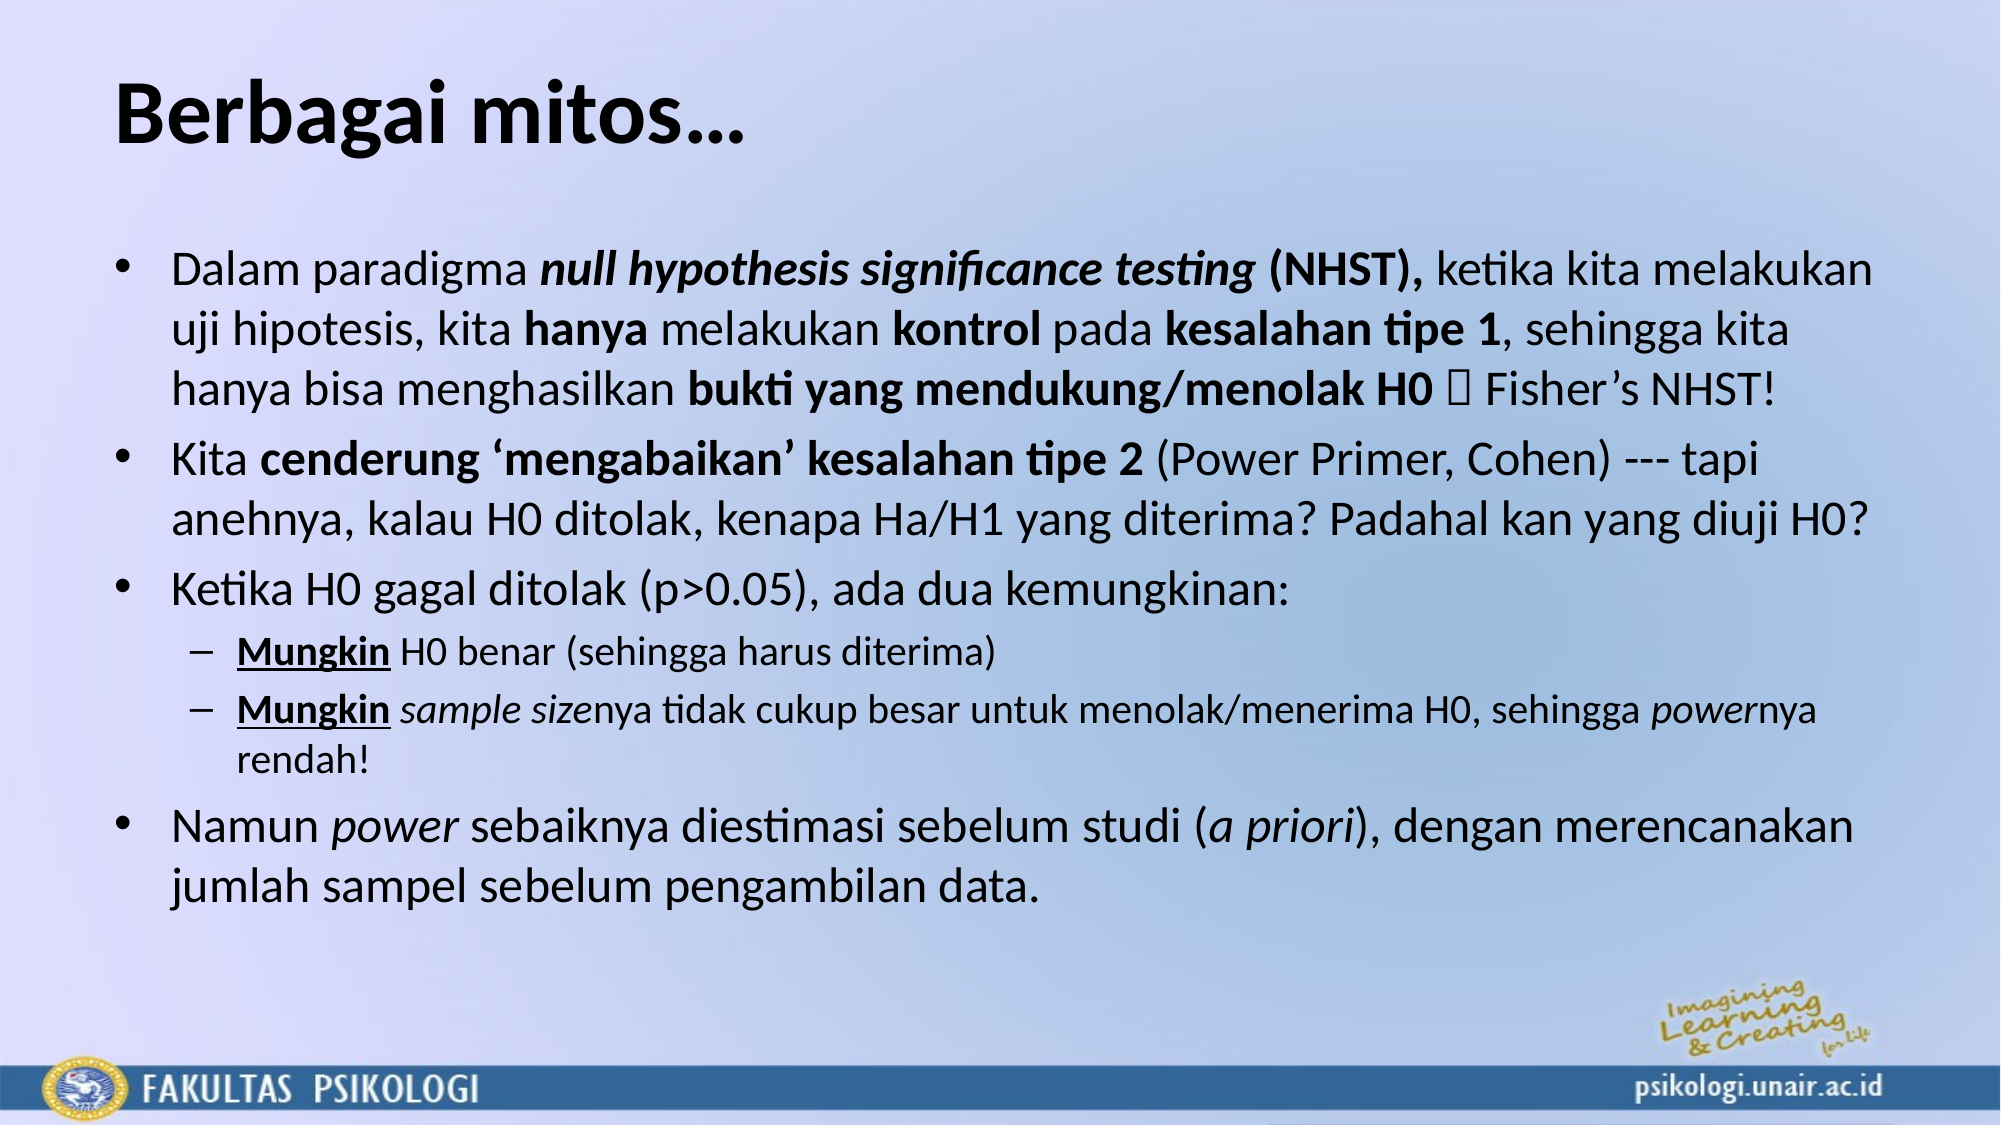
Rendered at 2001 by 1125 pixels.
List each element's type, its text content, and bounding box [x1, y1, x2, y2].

title Berbagai mitos… [99, 27, 1900, 186]
list Dalam paradigma null hypothesis significance testing (NHST), ketika kita melakukan uji hipotesis, kita hanya melakukan kontrol pada kesalahan tipe 1, sehingga kita hanya bisa menghasilkan bukti yang mendukung/menolak H0  Fisher’s NHST! Kita cenderung ‘mengabaikan’ kesalahan tipe 2 (Power Primer, Cohen) --- tapi anehnya, kalau H0 ditolak, kenapa Ha/H1 yang diterima? Padahal kan yang diuji H0? Ketika H0 gagal ditolak (p>0.05), ada dua kemungkinan: Mungkin H0 benar (sehingga harus diterima) Mungkin sample sizenya tidak cukup besar untuk menolak/menerima H0, sehingga powernya rendah! Namun power sebaiknya diestimasi sebelum studi (a priori), dengan merencanakan jumlah sampel sebelum pengambilan data. [99, 228, 1900, 971]
picture [0, 0, 2001, 1125]
